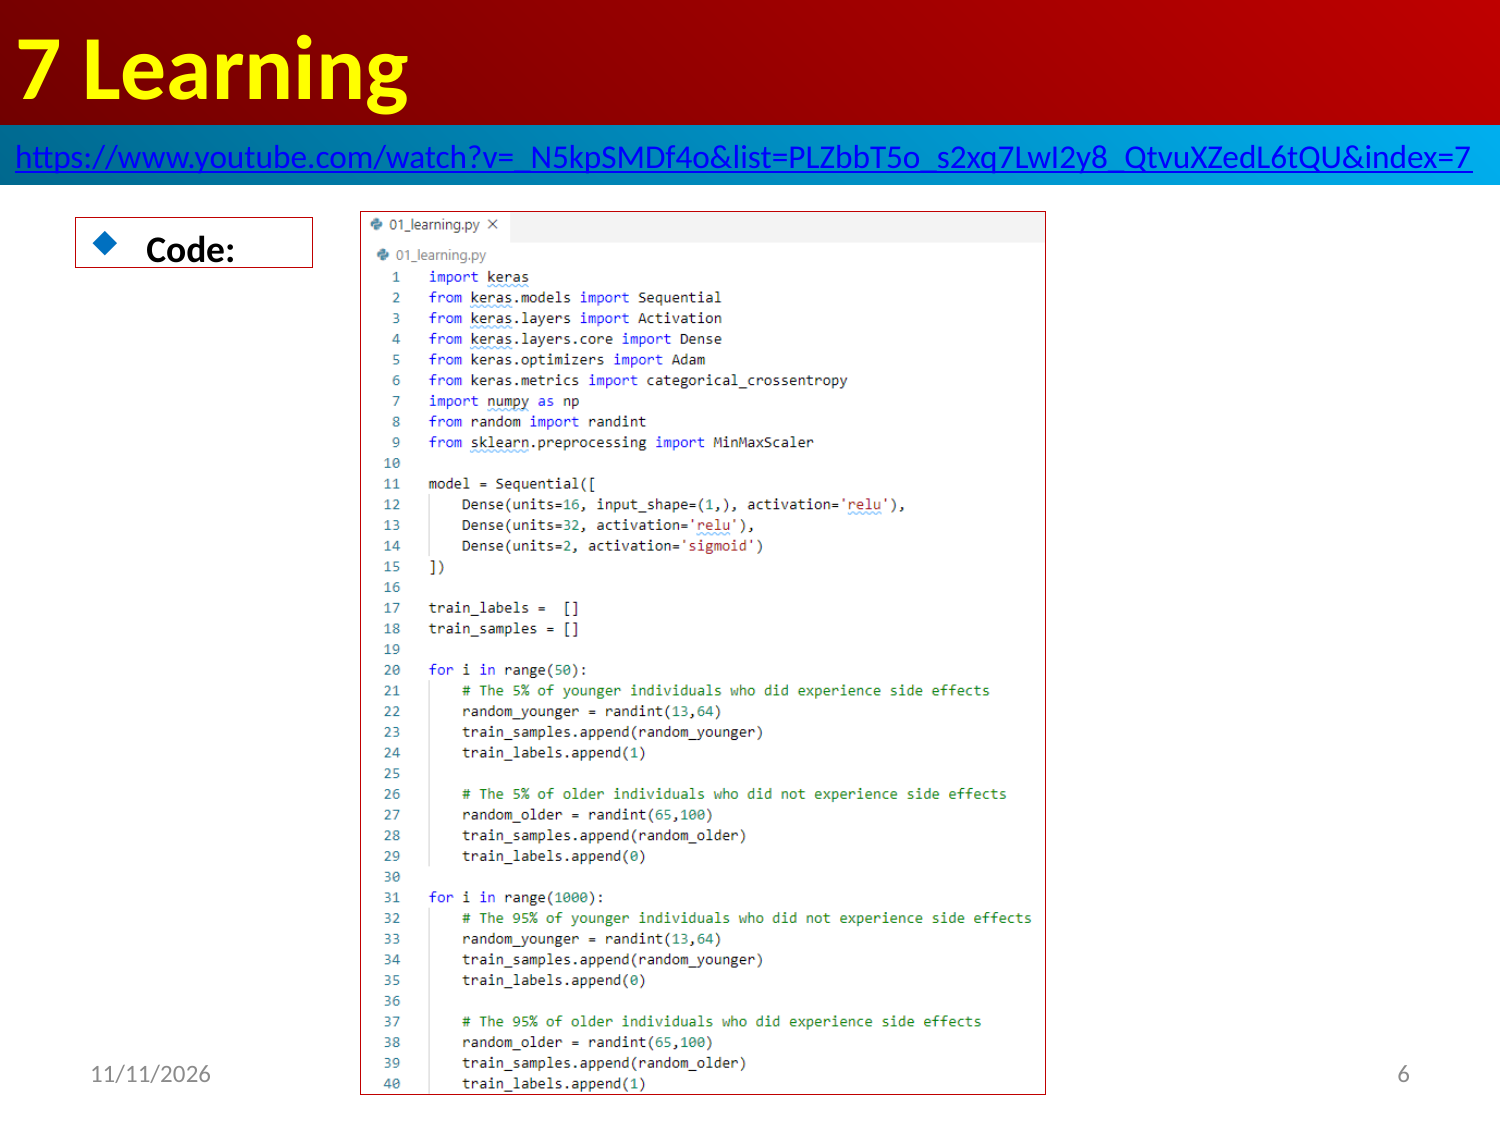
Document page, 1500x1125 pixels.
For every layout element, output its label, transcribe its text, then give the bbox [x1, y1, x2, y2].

title 7 Learning [0, 0, 1500, 125]
picture [359, 211, 1046, 1095]
subtitle Code: [75, 217, 313, 268]
slide_number 6 [1074, 1042, 1425, 1103]
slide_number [75, 1042, 425, 1103]
text_box https://www.youtube.com/watch?v=_N5kpSMDf4o&list=PLZbbT5o_s2xq7LwI2y8_QtvuXZedL6tQU&index=7 [0, 125, 1500, 185]
